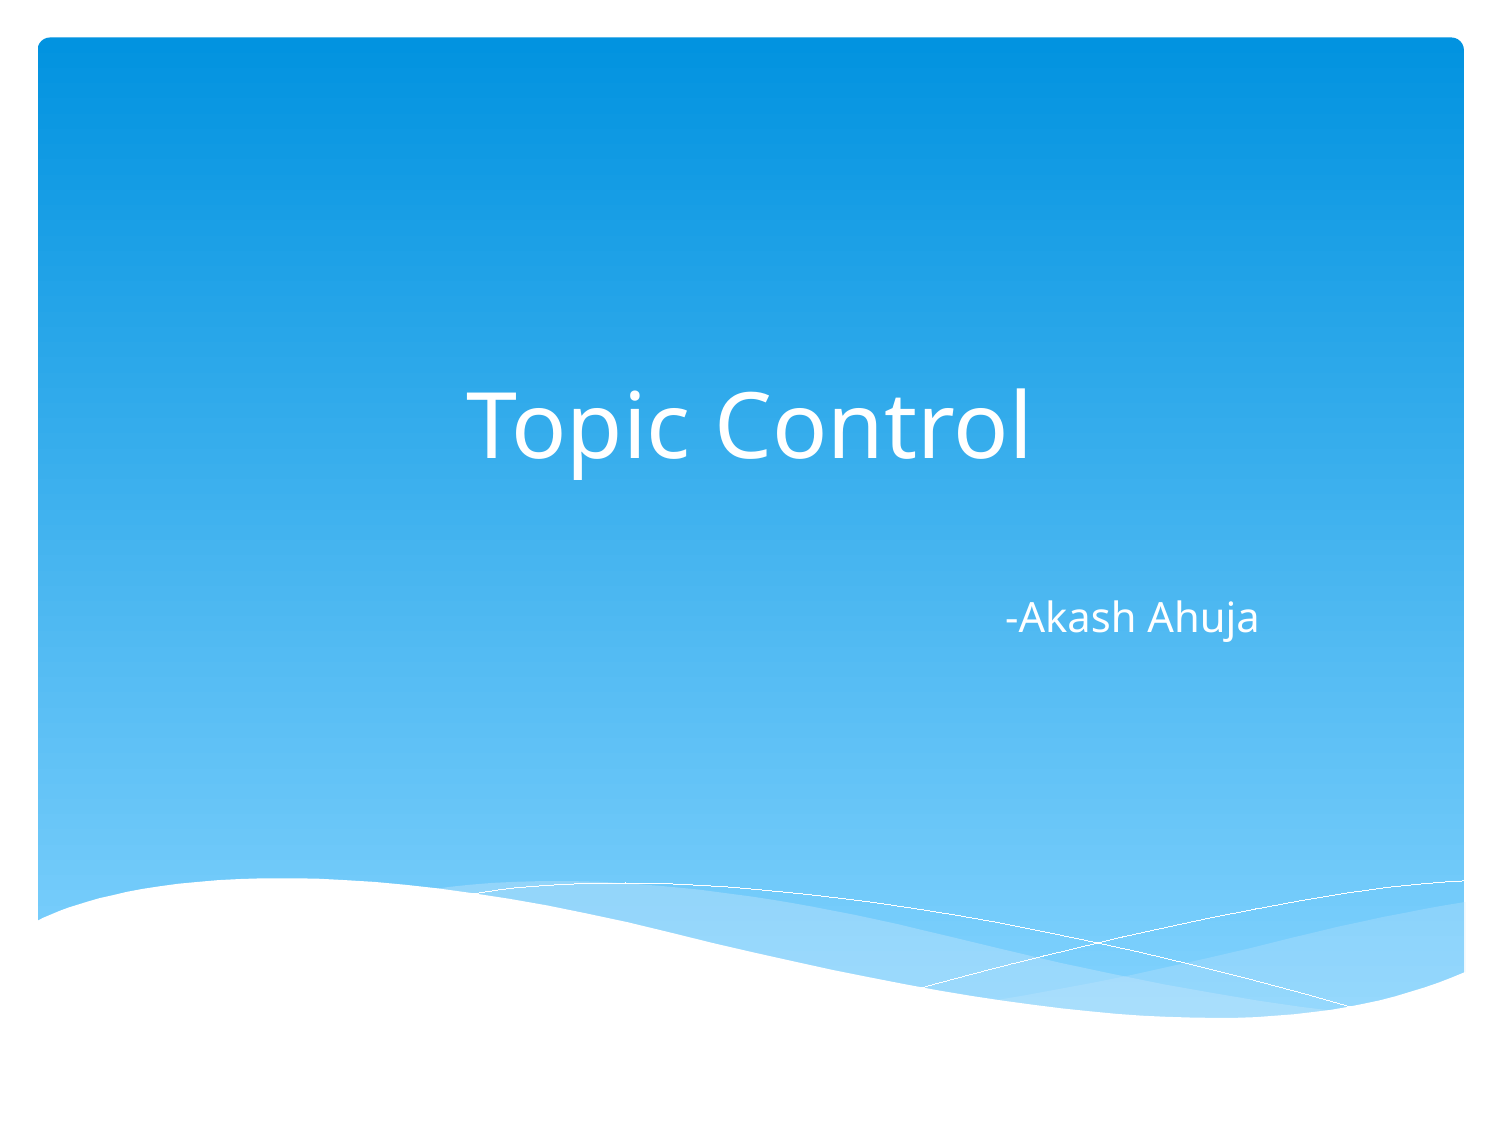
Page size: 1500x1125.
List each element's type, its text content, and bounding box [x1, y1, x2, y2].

title Topic Control [112, 262, 1388, 555]
subtitle -Akash Ahuja [225, 583, 1275, 825]
